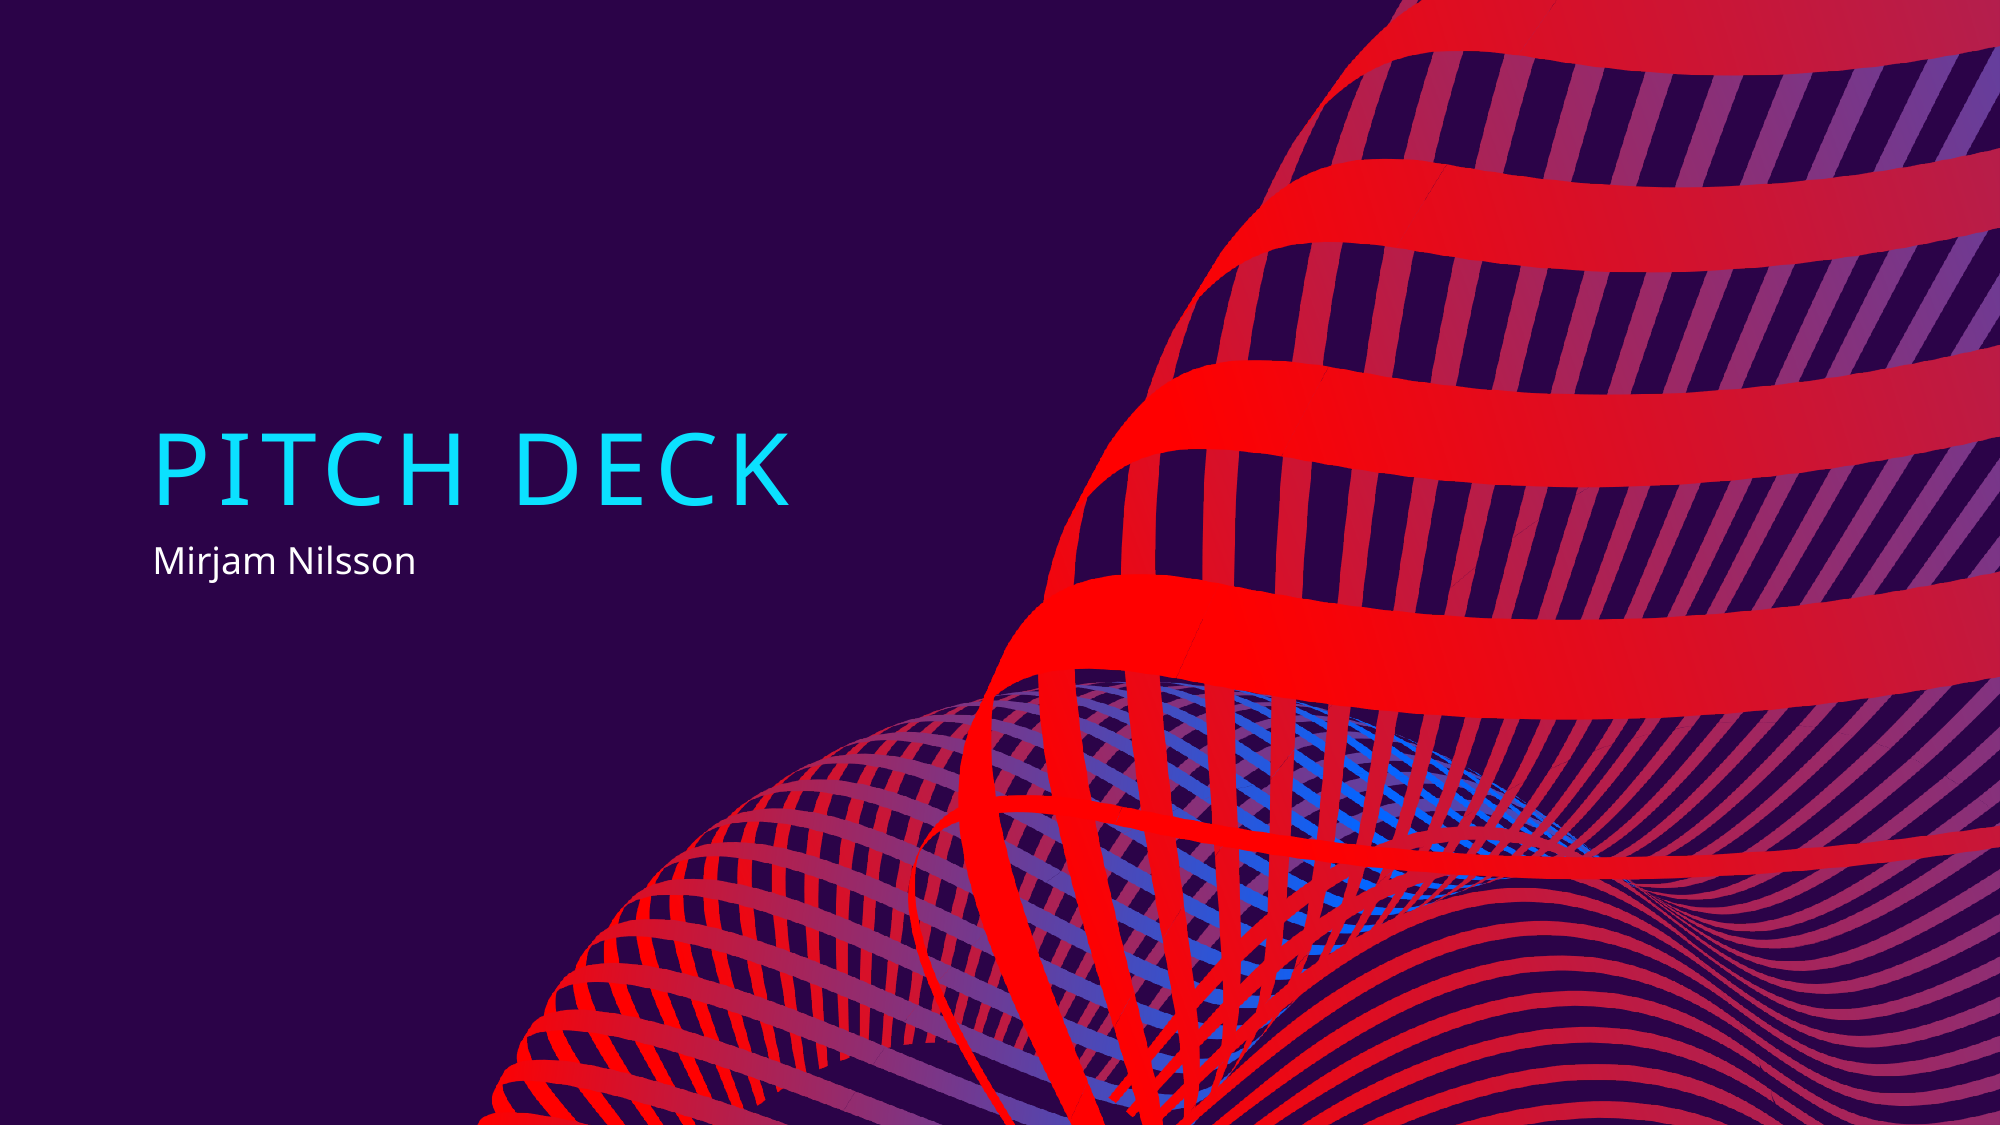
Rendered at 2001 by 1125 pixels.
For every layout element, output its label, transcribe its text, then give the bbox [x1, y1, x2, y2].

list Mirjam Nilsson​​ [137, 534, 957, 669]
picture [0, 0, 2000, 1125]
title Pitch Deck [135, 217, 954, 535]
